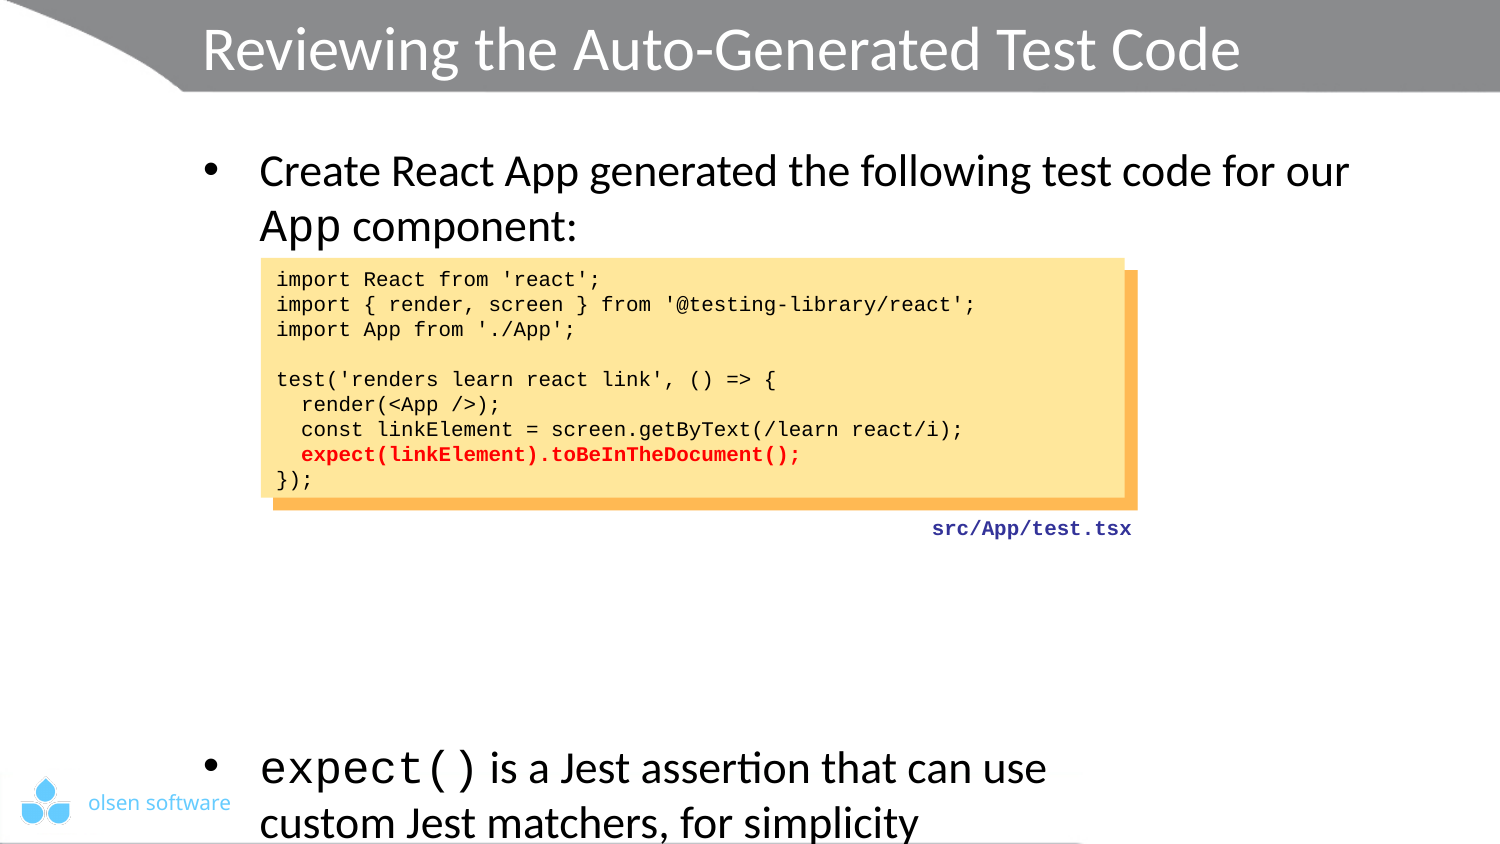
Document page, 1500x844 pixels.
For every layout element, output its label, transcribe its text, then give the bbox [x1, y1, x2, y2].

text_box src/App/test.tsx [916, 507, 1147, 548]
picture [0, 0, 1500, 844]
title Reviewing the Auto-Generated Test Code [187, 0, 1426, 93]
list Create React App generated the following test code for our App component: expect() is a Jest assertion that can use custom Jest matchers, for simplicity [188, 133, 1425, 716]
text_box import React from 'react'; import { render, screen } from '@testing-library/react'; import App from './App'; test('renders learn react link', () => { render(<App />); const linkElement = screen.getByText(/learn react/i); expect(linkElement).toBeInTheDocument(); }); [260, 257, 1125, 498]
